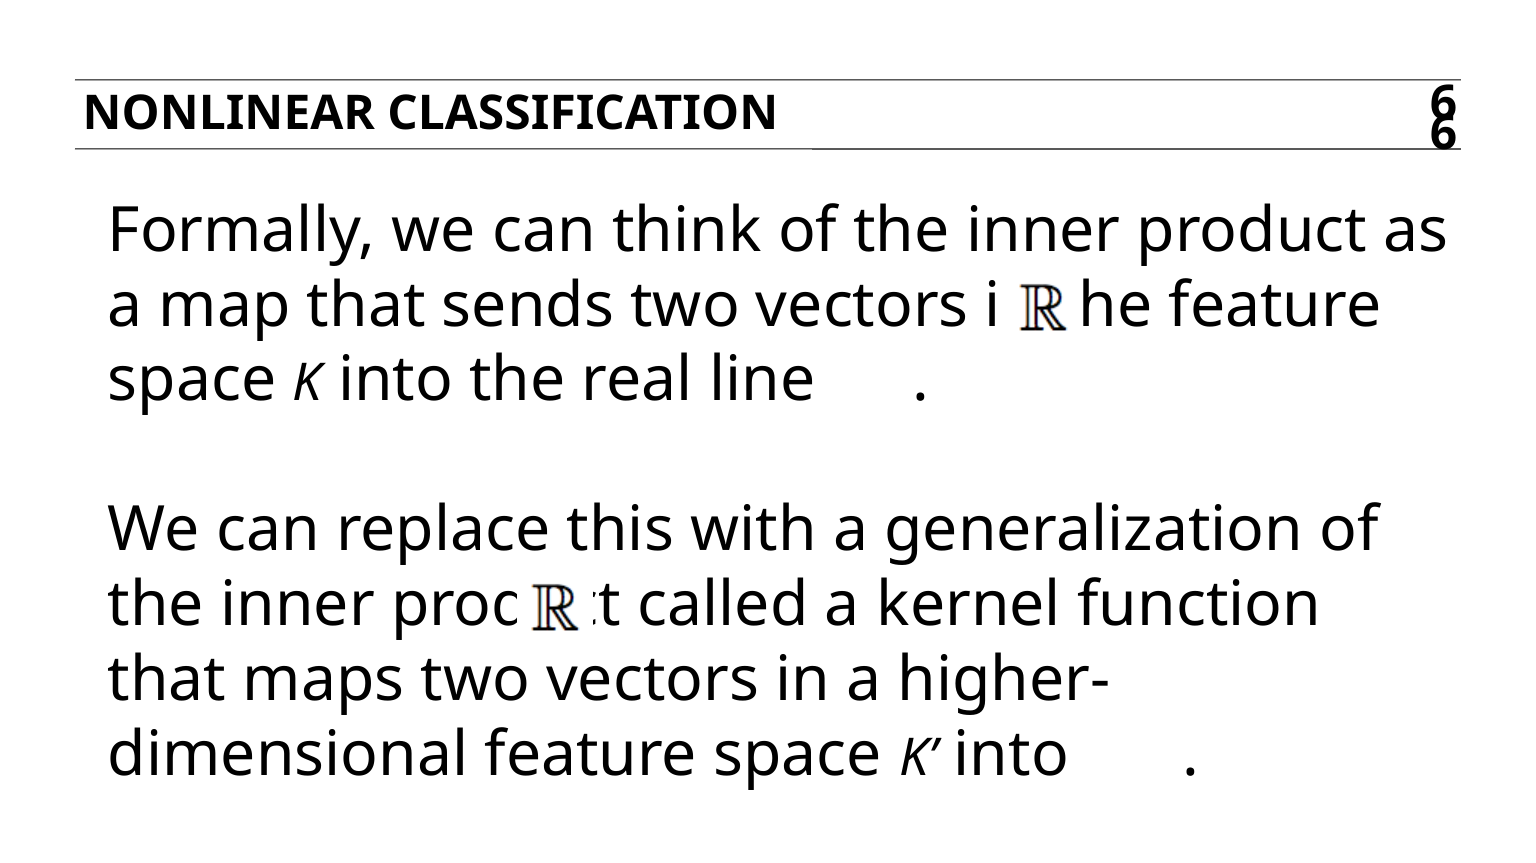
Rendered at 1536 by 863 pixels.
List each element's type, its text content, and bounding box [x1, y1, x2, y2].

text_box Formally, we can think of the inner product as a map that sends two vectors in the feature space K into the real line . We can replace this with a generalization of the inner product called a kernel function that maps two vectors in a higher-dimensional feature space K’ into . [92, 181, 1468, 796]
list Nonlinear classification [67, 81, 1118, 132]
slide_number 66 [1419, 86, 1461, 138]
picture [517, 568, 594, 651]
picture [1005, 268, 1081, 351]
